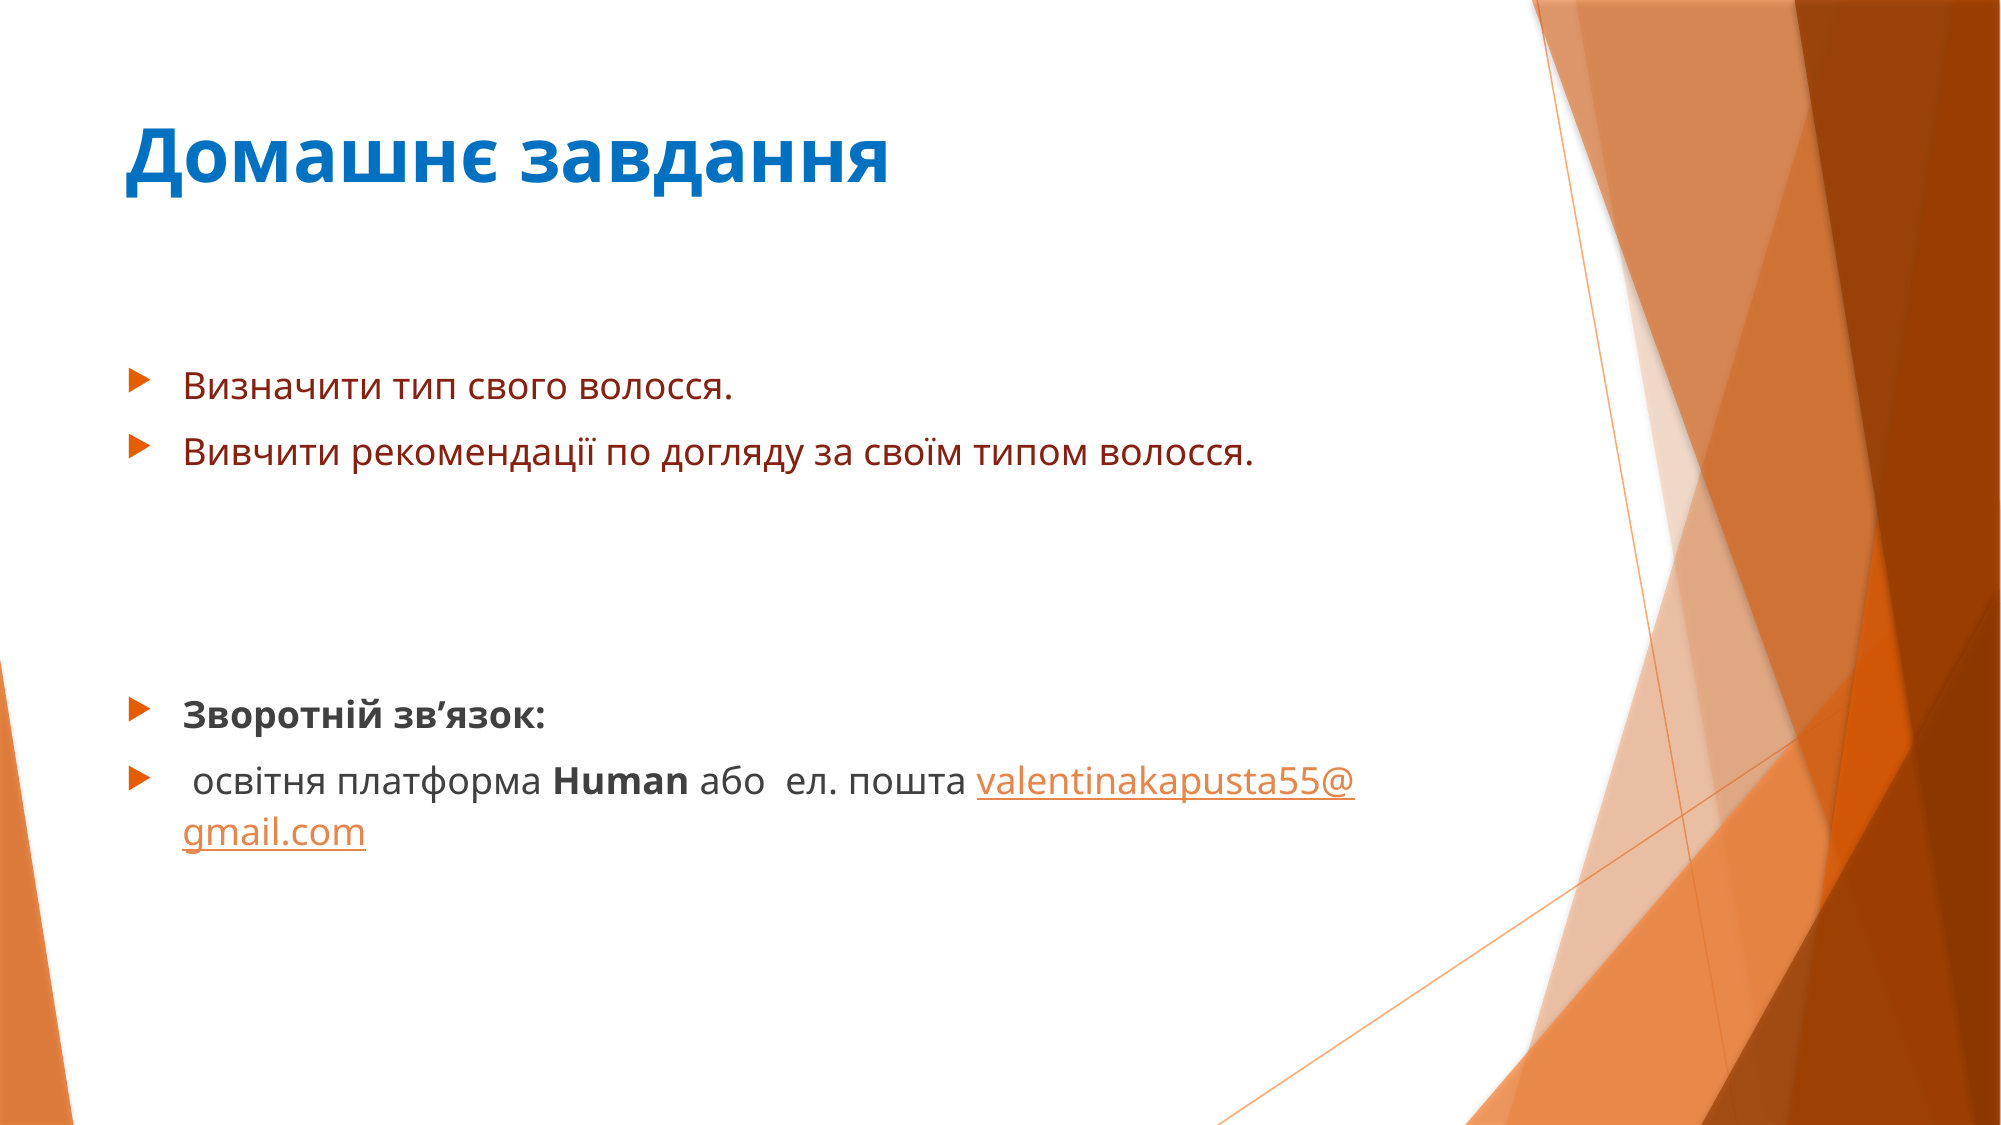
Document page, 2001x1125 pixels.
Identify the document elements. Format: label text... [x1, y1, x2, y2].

list Визначити тип свого волосся. Вивчити рекомендації по догляду за своїм типом волосся. Зворотній зв’язок: освітня платформа Human або ел. пошта valentinakapusta55@gmail.com [111, 354, 1522, 992]
title Домашнє завдання [111, 99, 1522, 317]
